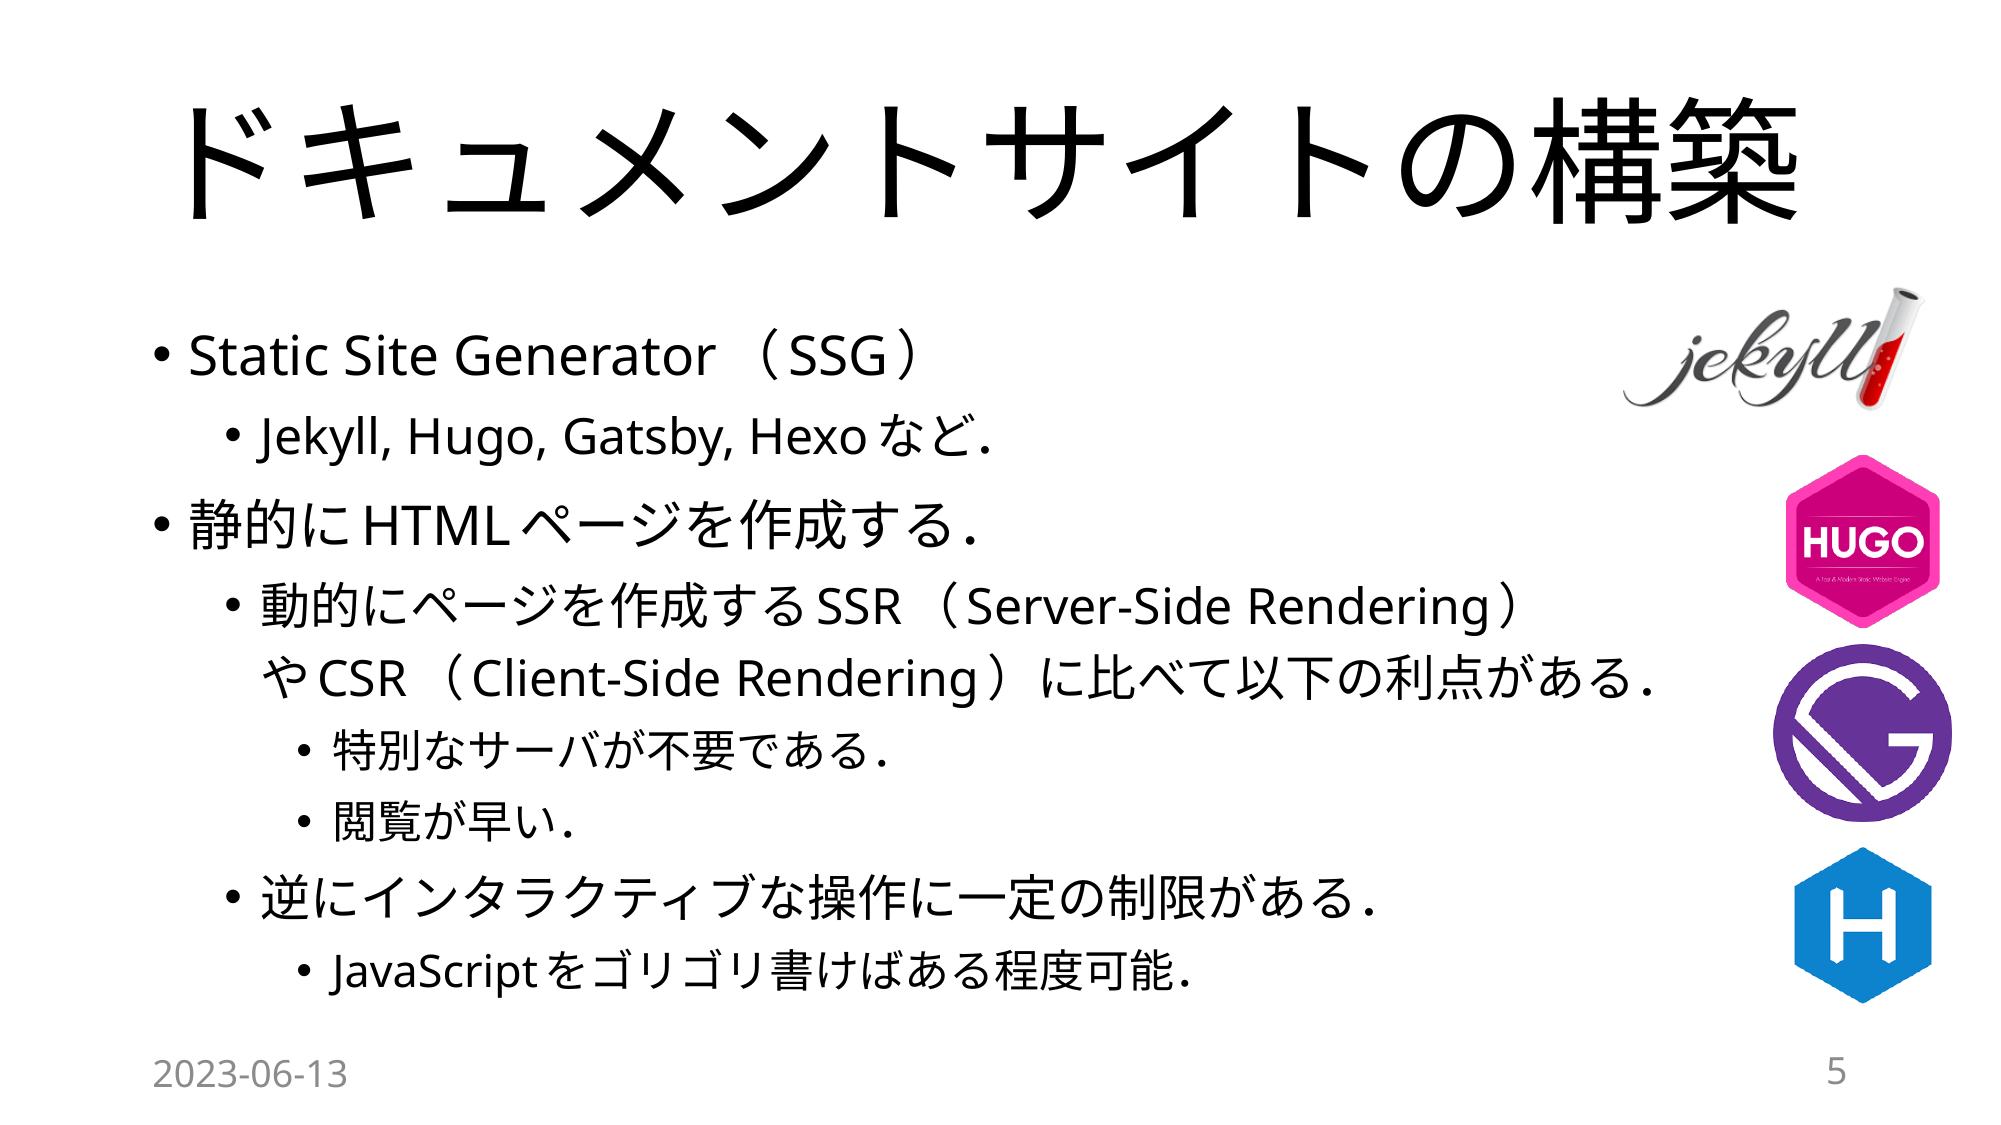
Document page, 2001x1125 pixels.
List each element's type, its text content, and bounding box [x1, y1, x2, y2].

picture [1602, 261, 1952, 439]
picture [1773, 644, 1952, 822]
picture [1773, 452, 1952, 630]
picture [1773, 836, 1952, 1014]
list Static Site Generator（SSG） Jekyll, Hugo, Gatsby, Hexoなど． 静的にHTMLページを作成する． 動的にページを作成するSSR（Server-Side Rendering） やCSR（Client-Side Rendering）に比べて以下の利点がある． 特別なサーバが不要である． 閲覧が早い． 逆にインタラクティブな操作に一定の制限がある． JavaScriptをゴリゴリ書けばある程度可能． [137, 299, 1863, 1014]
title ドキュメントサイトの構築 [137, 59, 1863, 278]
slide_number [137, 1042, 588, 1103]
slide_number 5 [1412, 1042, 1863, 1103]
